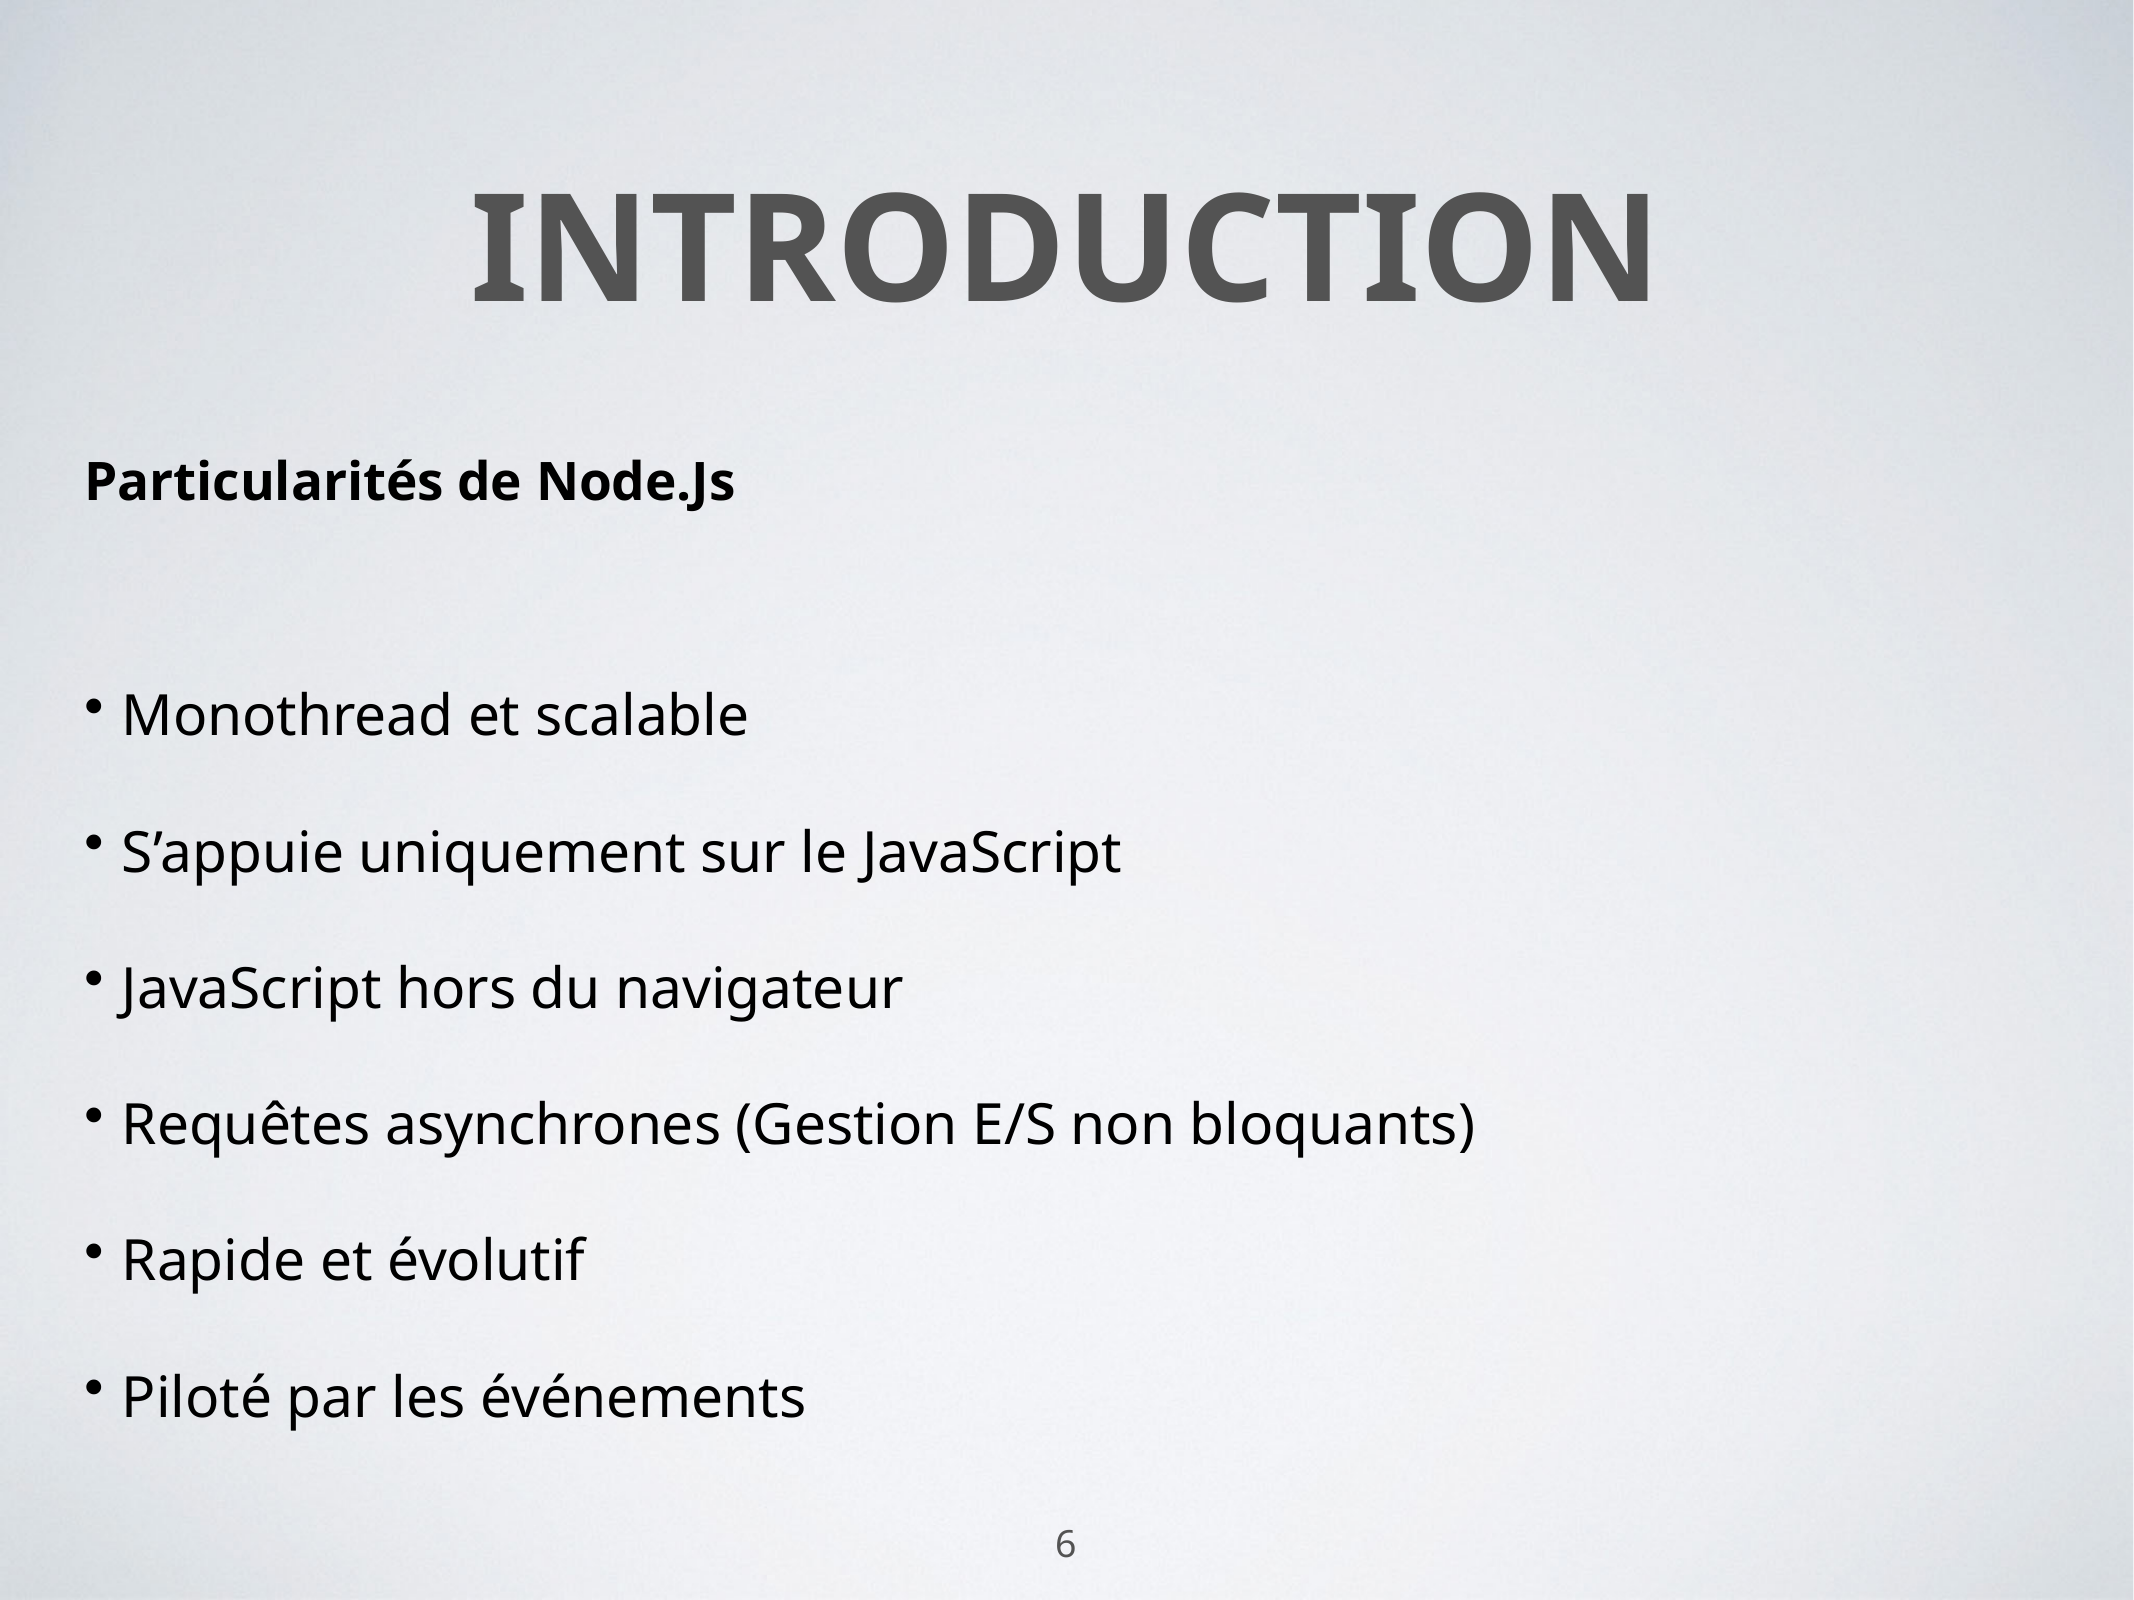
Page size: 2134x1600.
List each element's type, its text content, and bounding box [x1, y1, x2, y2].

slide_number 6 [1046, 1520, 1085, 1580]
list Particularités de Node.Js Monothread et scalable S’appuie uniquement sur le JavaScript JavaScript hors du navigateur Requêtes asynchrones (Gestion E/S non bloquants) Rapide et évolutif Piloté par les événements [75, 373, 2094, 1439]
title Introduction [57, 41, 2076, 443]
picture [0, 0, 2134, 1600]
